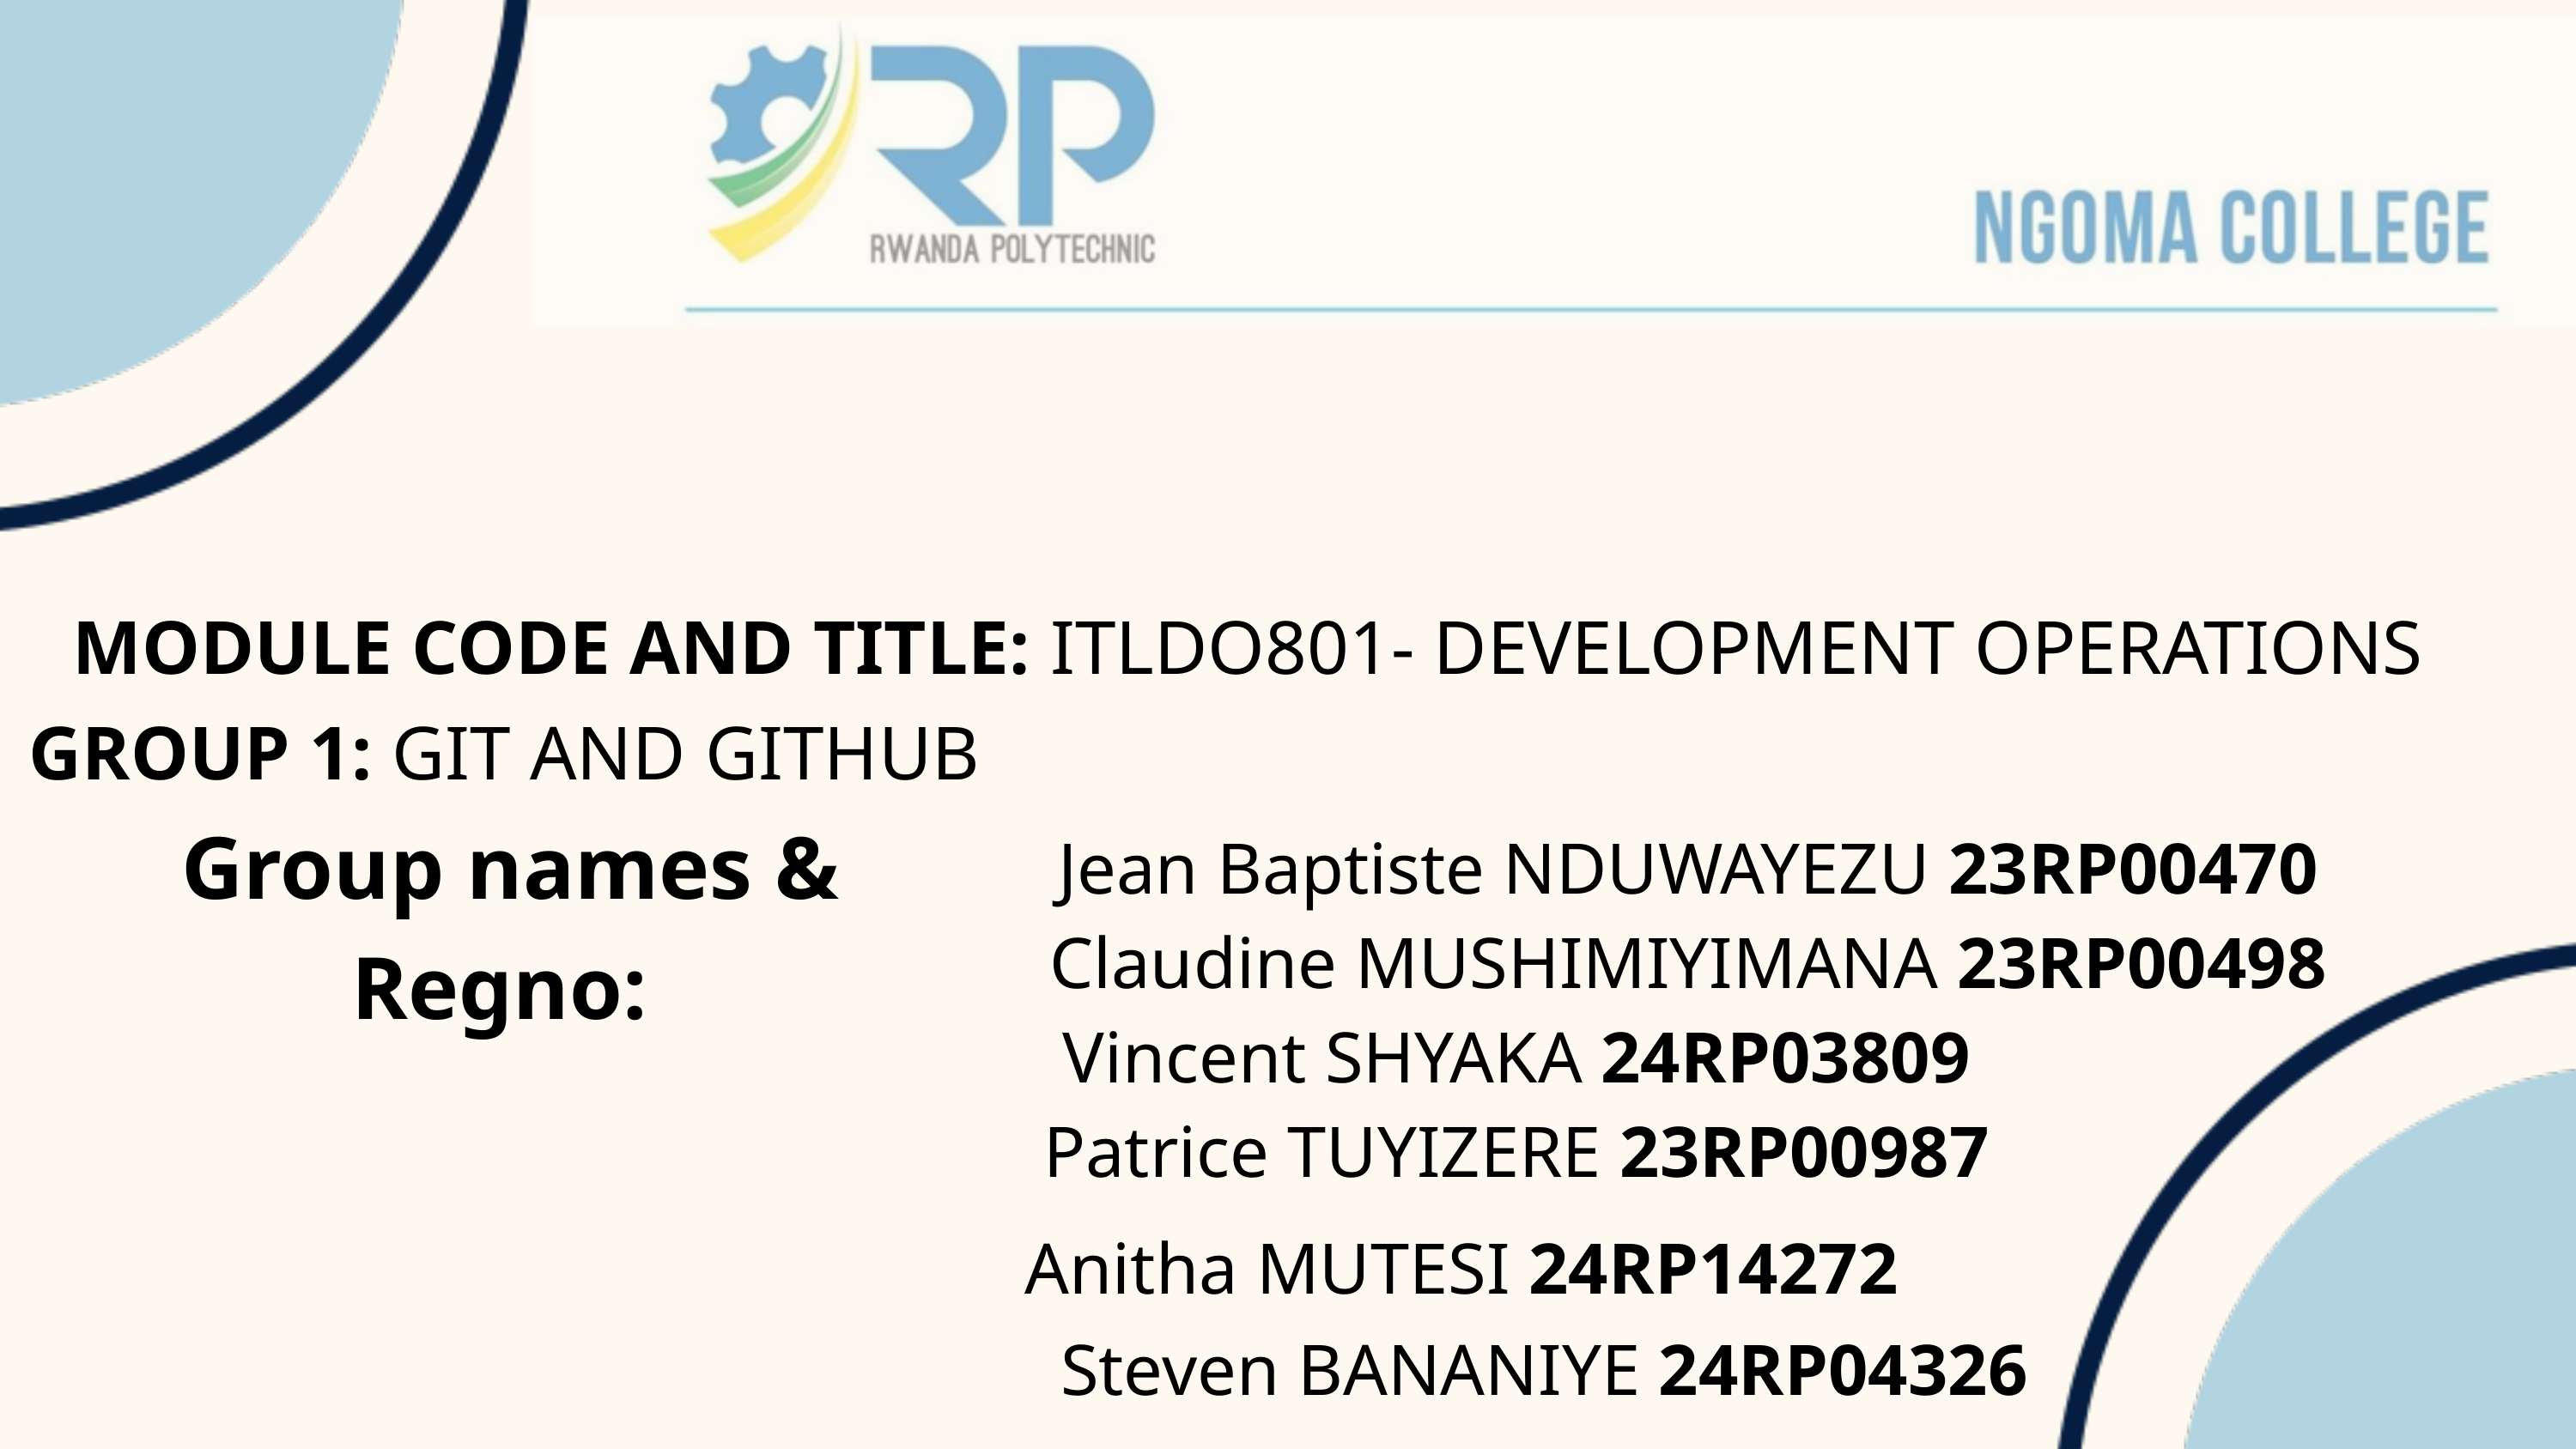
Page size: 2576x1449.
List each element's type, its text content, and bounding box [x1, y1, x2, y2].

text_box [2053, 941, 2576, 1449]
text_box [0, 0, 534, 535]
text_box Anitha MUTESI 24RP14272 [1020, 1210, 1903, 1308]
text_box Group names & Regno: [28, 796, 993, 1037]
text_box GROUP 1: GIT AND GITHUB [28, 691, 981, 795]
text_box Vincent SHYAKA 24RP03809 [993, 999, 2041, 1097]
text_box Patrice TUYIZERE 23RP00987 [1020, 1094, 2013, 1192]
text_box Steven BANANIYE 24RP04326 [993, 1312, 2096, 1410]
text_box MODULE CODE AND TITLE: ITLDO801- DEVELOPMENT OPERATIONS [3, 586, 2495, 689]
text_box Claudine MUSHIMIYIMANA 23RP00498 [1006, 908, 2370, 1003]
text_box [533, 18, 2576, 324]
text_box Jean Baptiste NDUWAYEZU 23RP00470 [993, 809, 2384, 908]
